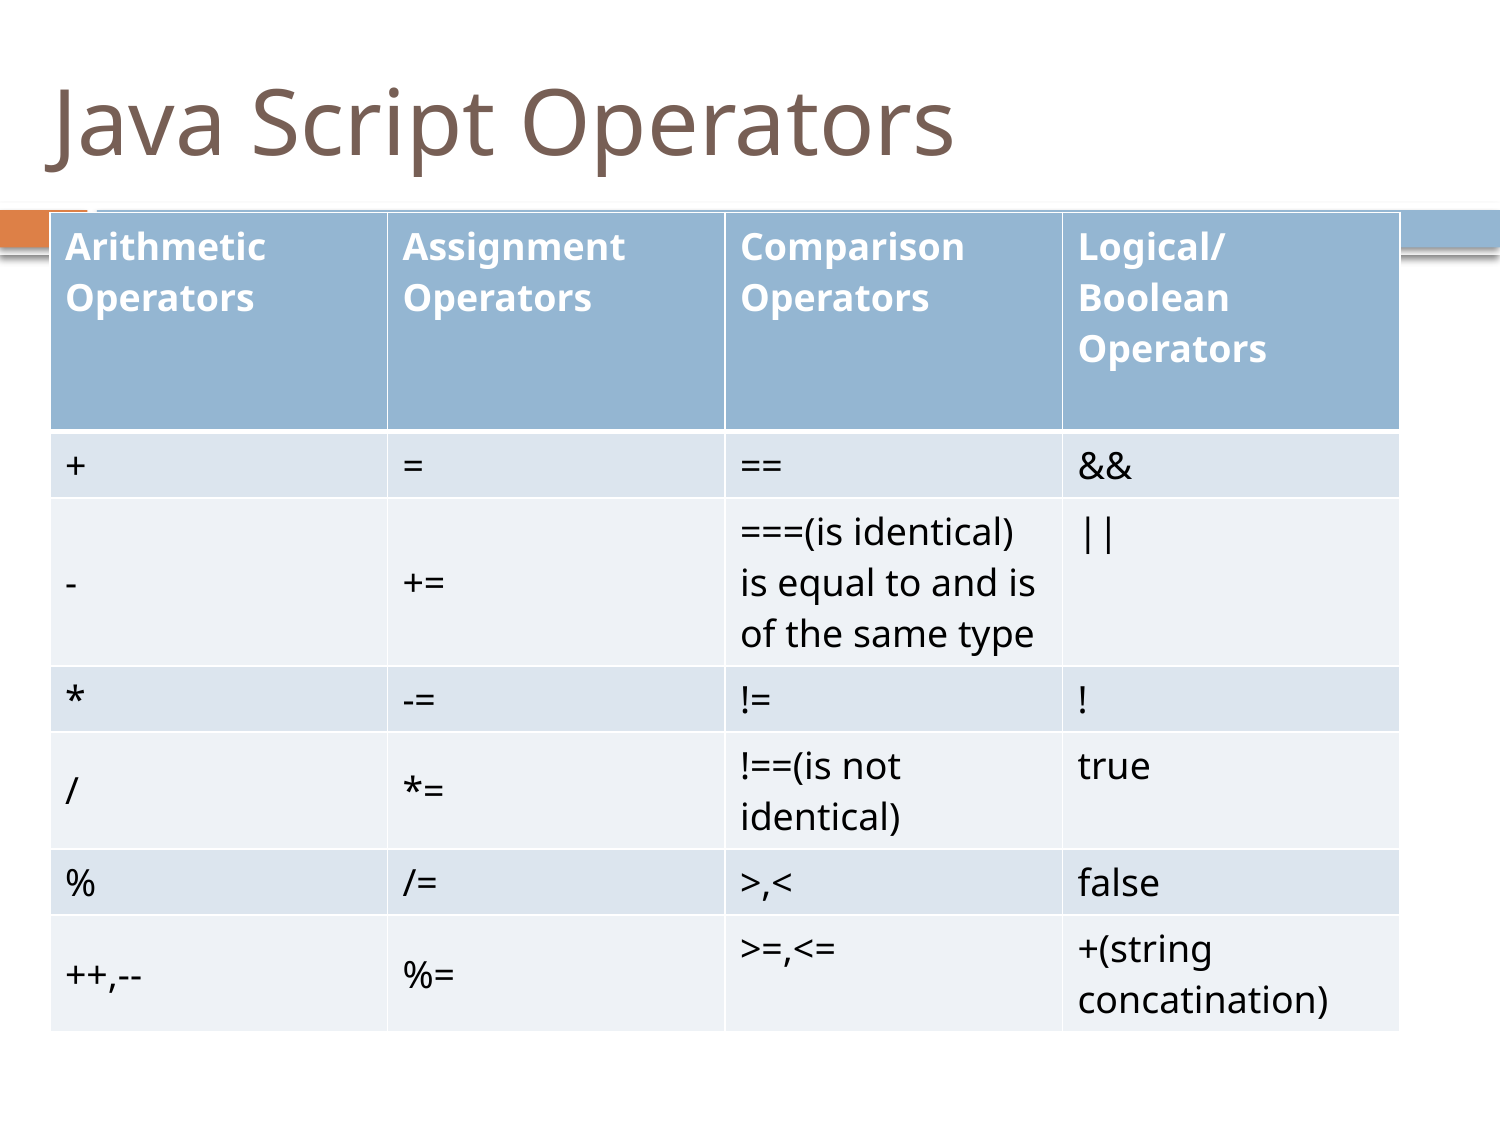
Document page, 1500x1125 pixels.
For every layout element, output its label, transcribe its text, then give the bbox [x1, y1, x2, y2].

table_cell false [1063, 850, 1399, 914]
table_header Assignment Operators [388, 213, 724, 429]
table_header Comparison Operators [726, 213, 1062, 429]
title Java Script Operators [37, 24, 1388, 213]
table_cell / [51, 733, 387, 848]
table_header Arithmetic Operators [51, 213, 387, 429]
table_cell += [388, 499, 724, 665]
table_cell >,< [726, 850, 1062, 914]
table_cell != [726, 667, 1062, 731]
table_cell || [1063, 499, 1399, 665]
table_cell -= [388, 667, 724, 731]
table_cell * [51, 667, 387, 731]
table_cell ! [1063, 667, 1399, 731]
table_cell ===(is identical) is equal to and is of the same type [726, 499, 1062, 665]
table_cell ++,-- [51, 916, 387, 1031]
table_cell == [726, 434, 1062, 497]
table_cell %= [388, 916, 724, 1031]
table_cell - [51, 499, 387, 665]
table_cell + [51, 434, 387, 497]
table_cell +(string concatination) [1063, 916, 1399, 1031]
table_cell % [51, 850, 387, 914]
table_cell true [1063, 733, 1399, 848]
table_cell = [388, 434, 724, 497]
table_cell /= [388, 850, 724, 914]
table_cell *= [388, 733, 724, 848]
table_cell && [1063, 434, 1399, 497]
table_header Logical/ Boolean Operators [1063, 213, 1399, 429]
table_cell !==(is not identical) [726, 733, 1062, 848]
table_cell >=,<= [726, 916, 1062, 1031]
